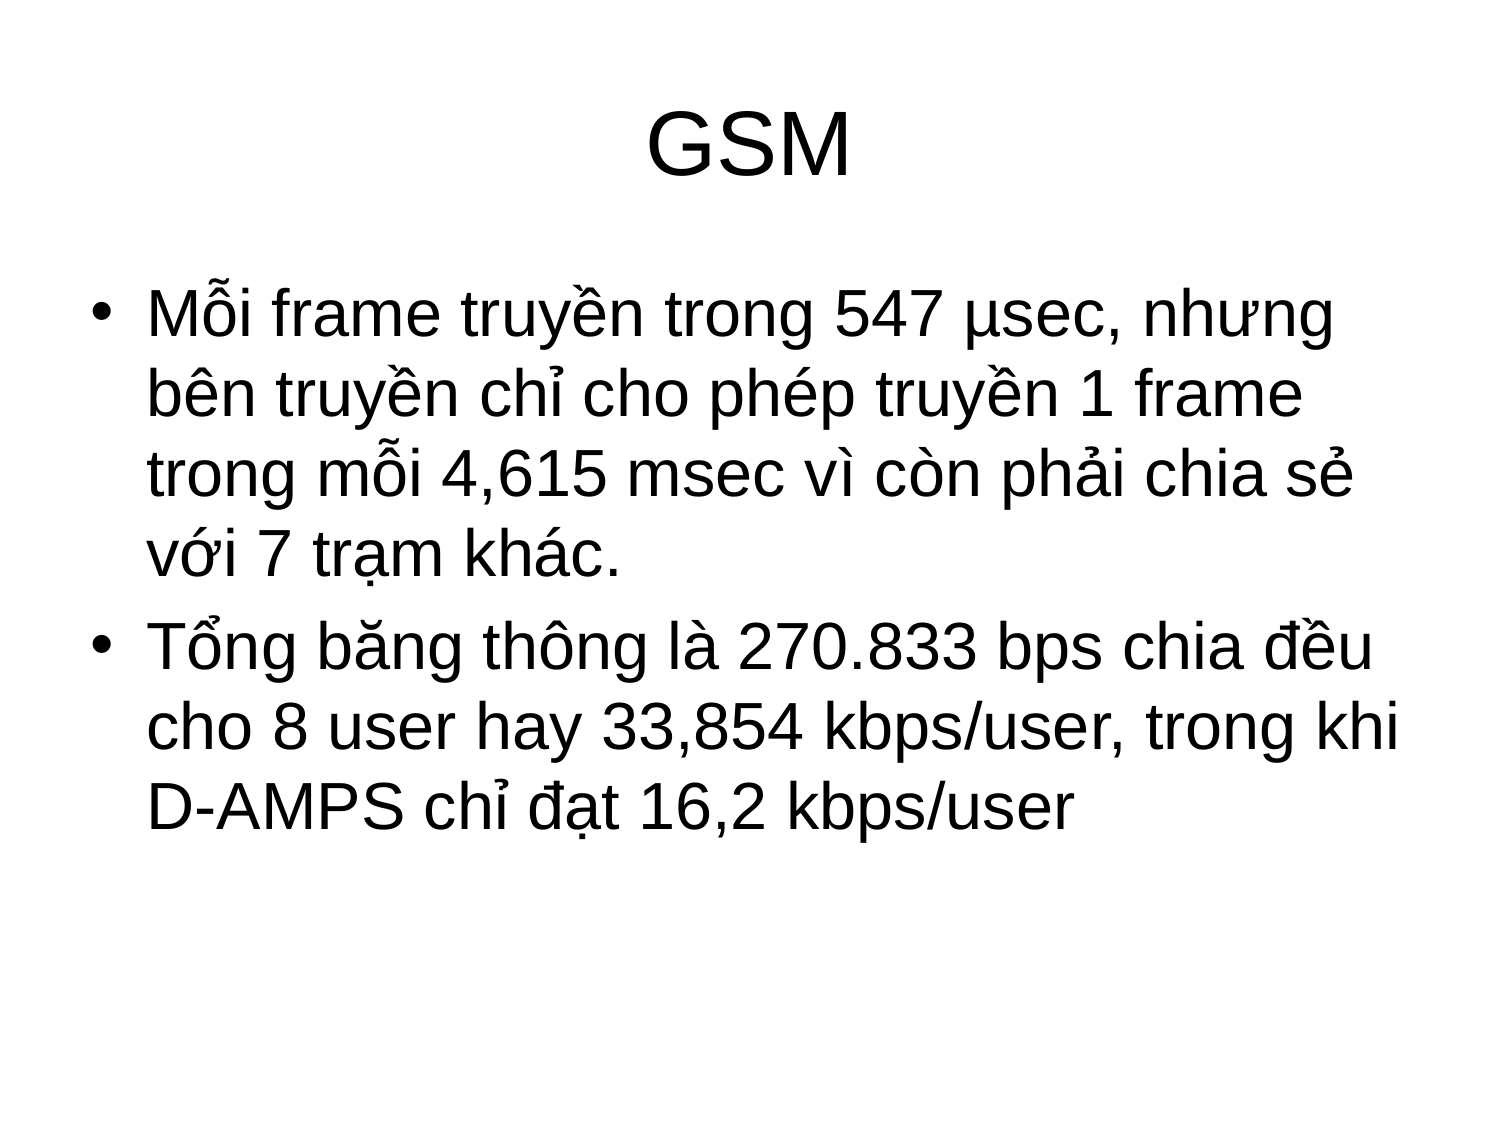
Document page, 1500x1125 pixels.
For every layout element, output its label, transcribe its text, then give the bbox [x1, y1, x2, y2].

list Mỗi frame truyền trong 547 µsec, nhưng bên truyền chỉ cho phép truyền 1 frame trong mỗi 4,615 msec vì còn phải chia sẻ với 7 trạm khác. Tổng băng thông là 270.833 bps chia đều cho 8 user hay 33,854 kbps/user, trong khi D-AMPS chỉ đạt 16,2 kbps/user [75, 262, 1425, 1005]
title GSM [75, 45, 1425, 233]
